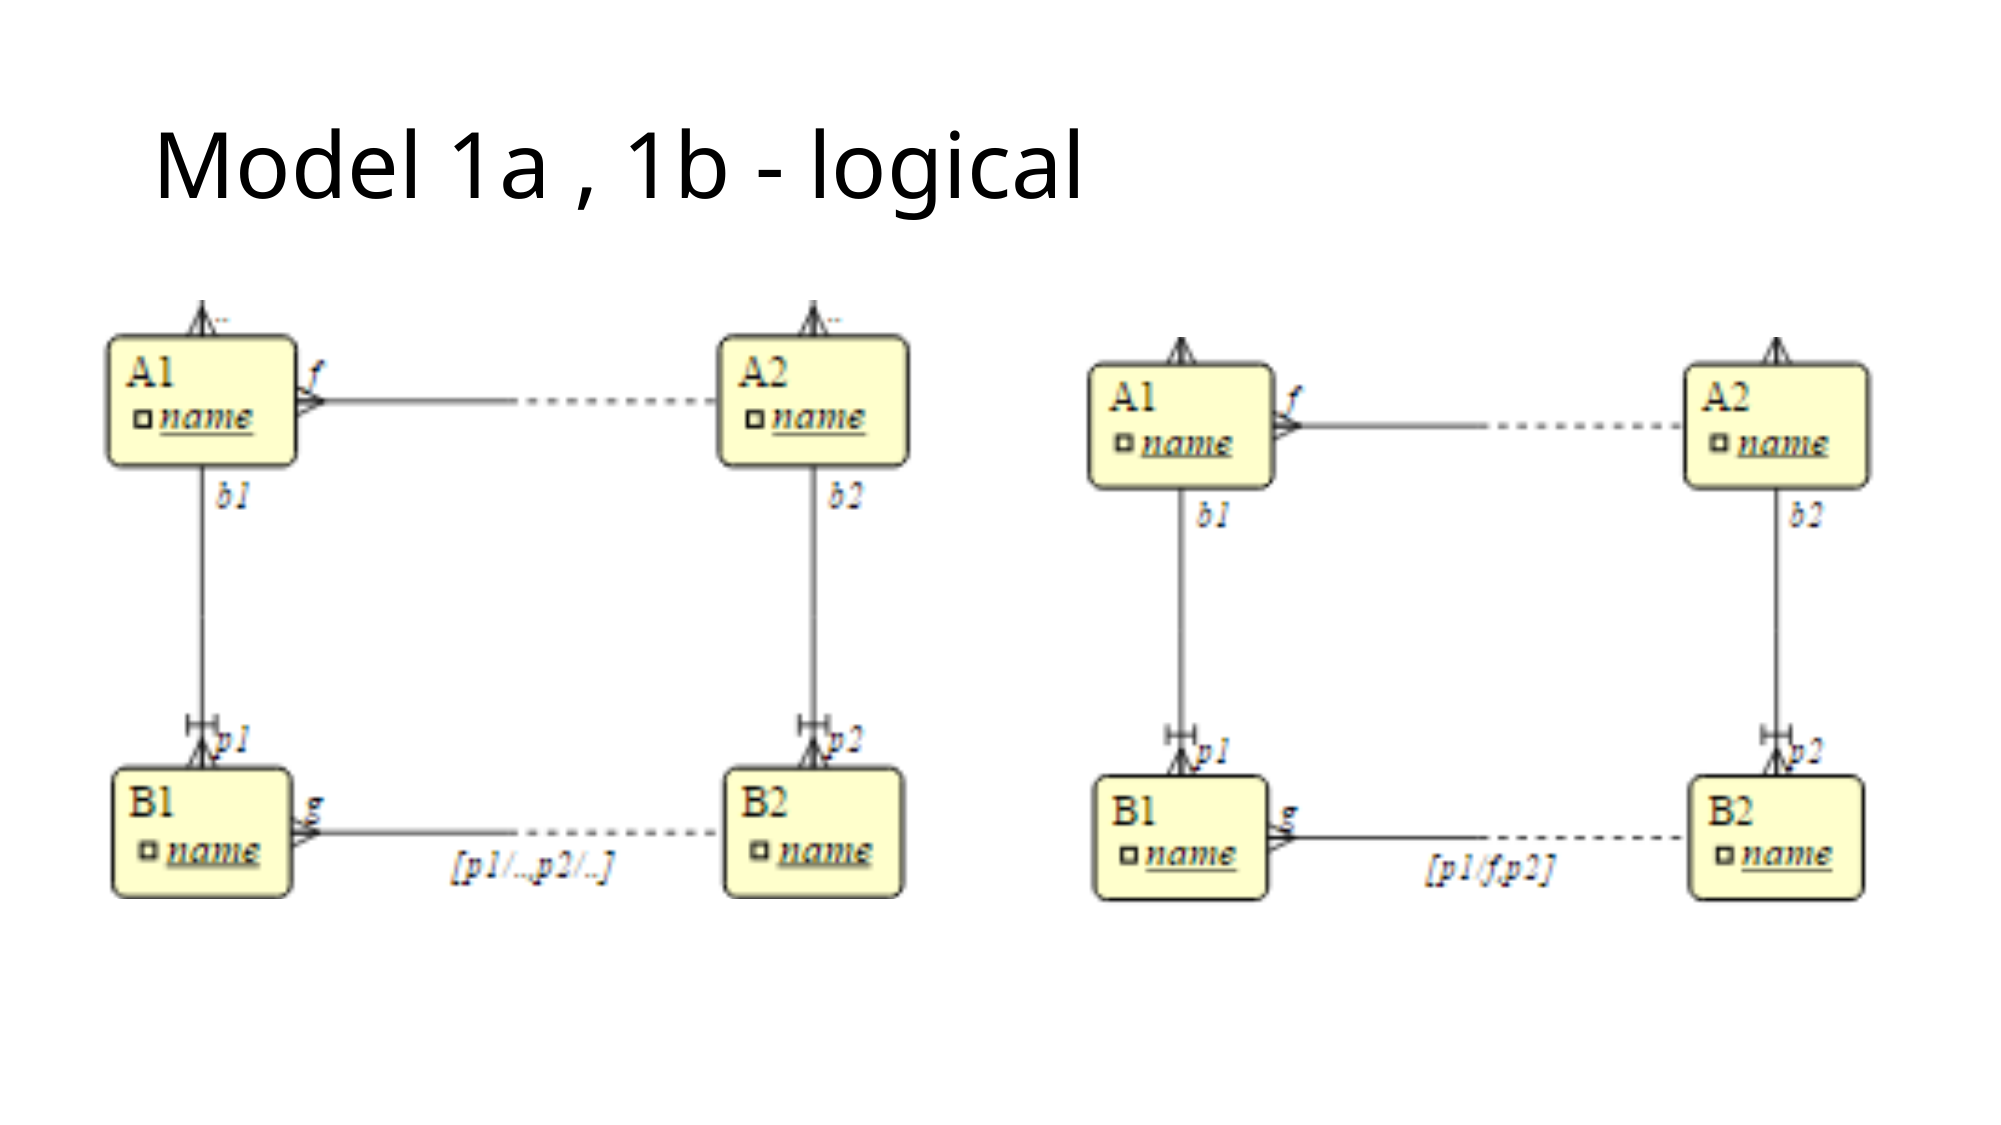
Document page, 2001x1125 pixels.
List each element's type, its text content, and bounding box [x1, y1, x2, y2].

title Model 1a , 1b - logical [137, 59, 1863, 278]
picture [71, 299, 941, 899]
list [1063, 337, 1921, 955]
